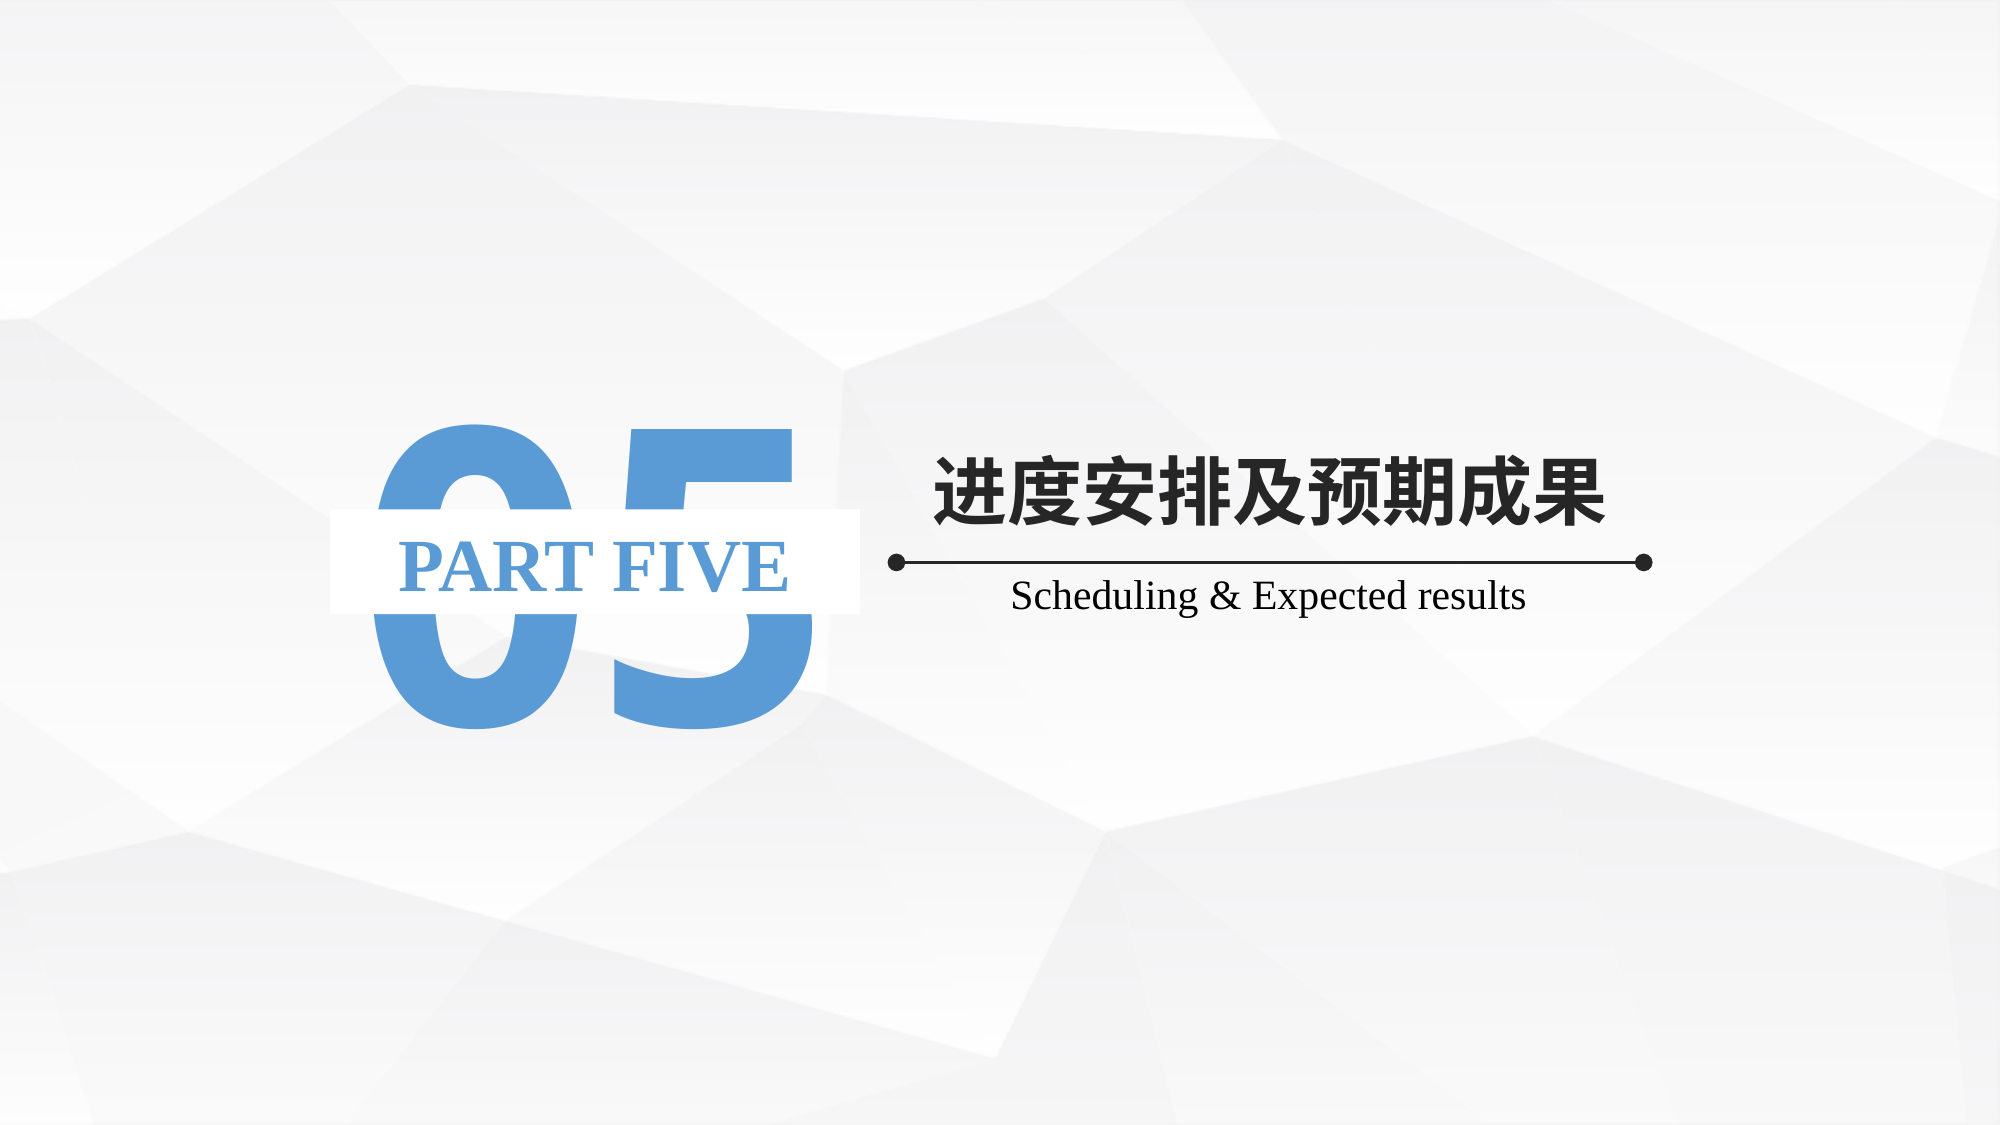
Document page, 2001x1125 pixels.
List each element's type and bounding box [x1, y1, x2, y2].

picture [0, 0, 2000, 1125]
text_box [887, 553, 1653, 572]
